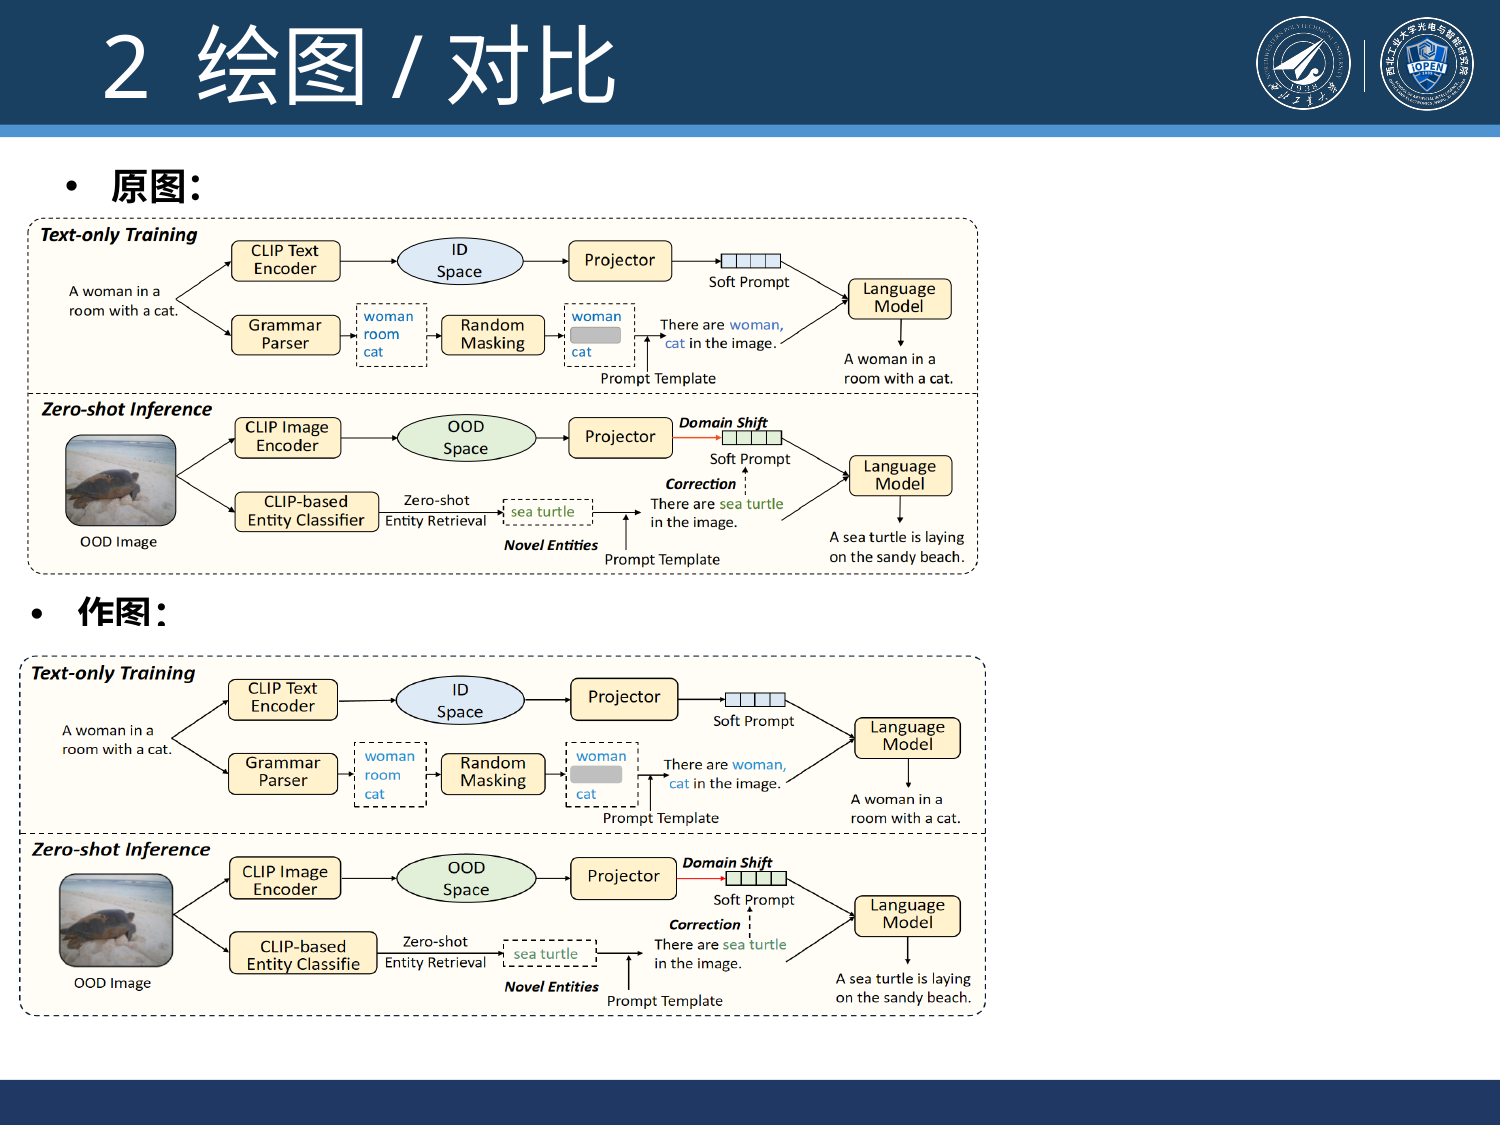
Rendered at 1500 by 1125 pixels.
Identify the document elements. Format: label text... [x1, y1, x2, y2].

picture [1256, 16, 1351, 110]
picture [15, 207, 999, 584]
picture [15, 626, 999, 1045]
list 2 绘图/对比 [86, 15, 901, 111]
text_box 作图： [15, 584, 279, 626]
text_box 原图： [50, 155, 313, 207]
picture [1380, 17, 1474, 111]
